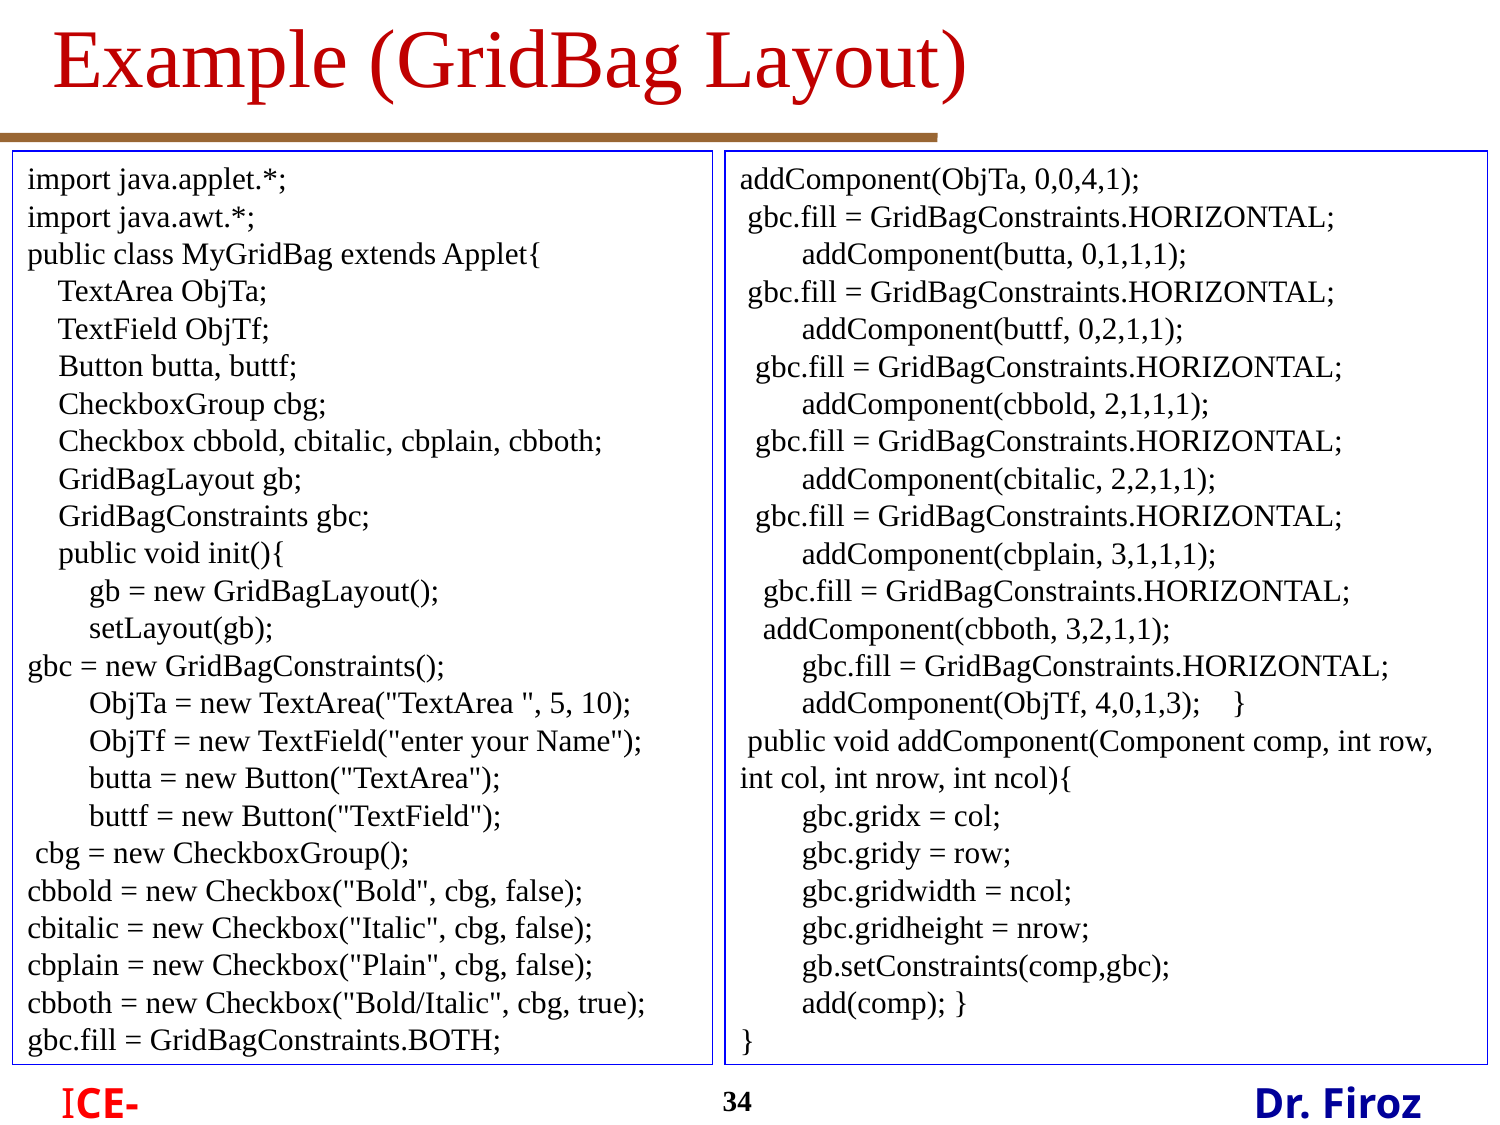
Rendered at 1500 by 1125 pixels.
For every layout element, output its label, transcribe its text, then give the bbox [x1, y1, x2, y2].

text_box import java.applet.*; import java.awt.*; public class MyGridBag extends Applet{ TextArea ObjTa; TextField ObjTf; Button butta, buttf; CheckboxGroup cbg; Checkbox cbbold, cbitalic, cbplain, cbboth; GridBagLayout gb; GridBagConstraints gbc; public void init(){ gb = new GridBagLayout(); setLayout(gb); gbc = new GridBagConstraints(); ObjTa = new TextArea("TextArea ", 5, 10); ObjTf = new TextField("enter your Name"); butta = new Button("TextArea"); buttf = new Button("TextField"); cbg = new CheckboxGroup(); cbbold = new Checkbox("Bold", cbg, false); cbitalic = new Checkbox("Italic", cbg, false); cbplain = new Checkbox("Plain", cbg, false); cbboth = new Checkbox("Bold/Italic", cbg, true); gbc.fill = GridBagConstraints.BOTH; [12, 151, 713, 1065]
text_box addComponent(ObjTa, 0,0,4,1); gbc.fill = GridBagConstraints.HORIZONTAL; addComponent(butta, 0,1,1,1); gbc.fill = GridBagConstraints.HORIZONTAL; addComponent(buttf, 0,2,1,1); gbc.fill = GridBagConstraints.HORIZONTAL; addComponent(cbbold, 2,1,1,1); gbc.fill = GridBagConstraints.HORIZONTAL; addComponent(cbitalic, 2,2,1,1); gbc.fill = GridBagConstraints.HORIZONTAL; addComponent(cbplain, 3,1,1,1); gbc.fill = GridBagConstraints.HORIZONTAL; addComponent(cbboth, 3,2,1,1); gbc.fill = GridBagConstraints.HORIZONTAL; addComponent(ObjTf, 4,0,1,3); } public void addComponent(Component comp, int row, int col, int nrow, int ncol){ gbc.gridx = col; gbc.gridy = row; gbc.gridwidth = ncol; gbc.gridheight = nrow; gb.setConstraints(comp,gbc); add(comp); } } [724, 151, 1488, 1065]
slide_number 34 [687, 1074, 788, 1125]
text_box Example (GridBag Layout) [37, 0, 1463, 135]
